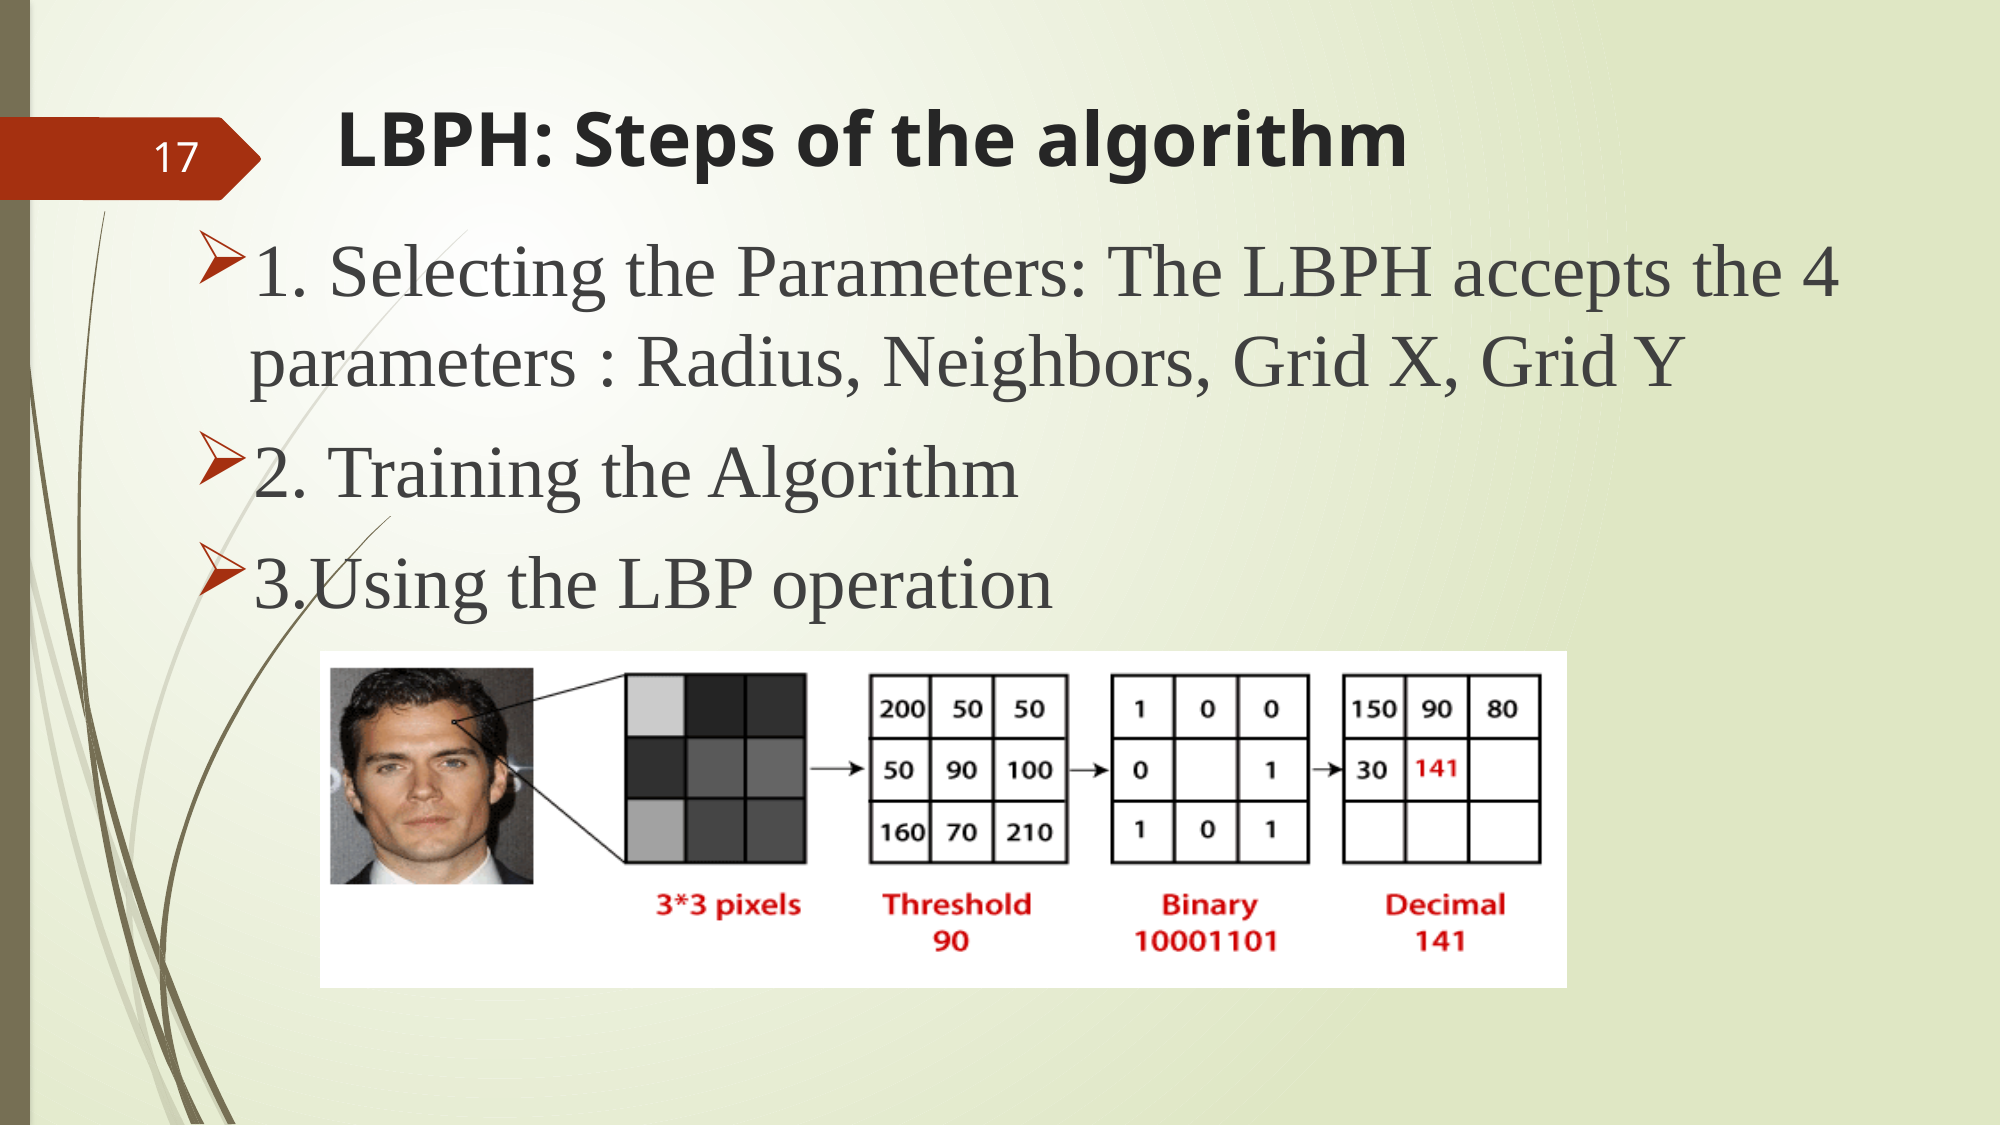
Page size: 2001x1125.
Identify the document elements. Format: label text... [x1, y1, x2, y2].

picture [320, 651, 1567, 988]
slide_number 17 [87, 129, 216, 190]
list 1. Selecting the Parameters: The LBPH accepts the 4 parameters : Radius, Neighbors, Grid X, Grid Y 2. Training the Algorithm 3.Using the LBP operation [178, 214, 2000, 1125]
title LBPH: Steps of the algorithm [320, 84, 1783, 214]
